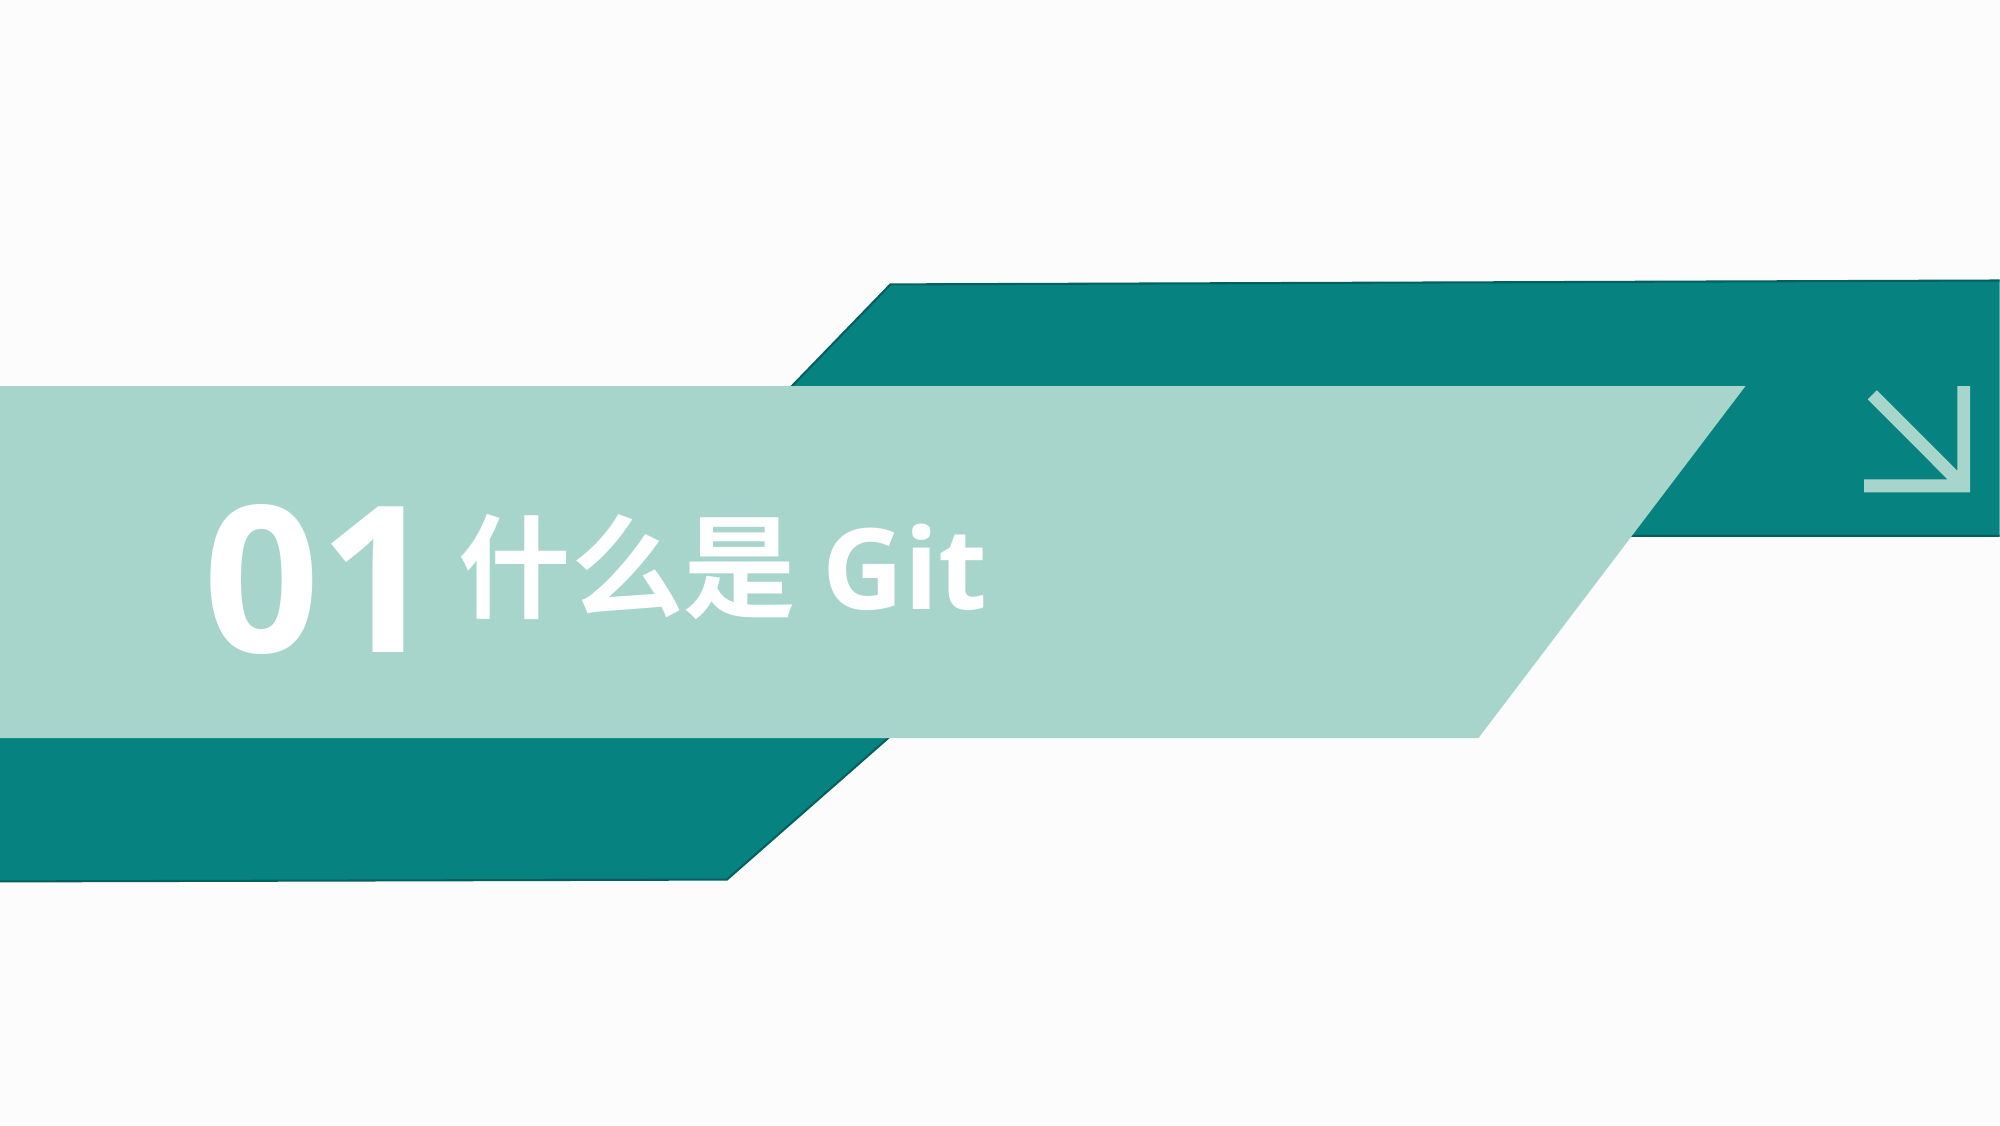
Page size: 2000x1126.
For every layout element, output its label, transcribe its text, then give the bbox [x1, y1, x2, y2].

text_box 01 [188, 440, 452, 701]
text_box 什么是Git [443, 490, 1003, 641]
text_box [1864, 386, 1971, 493]
text_box [791, 279, 2000, 537]
text_box [0, 740, 888, 883]
text_box [0, 385, 1748, 740]
